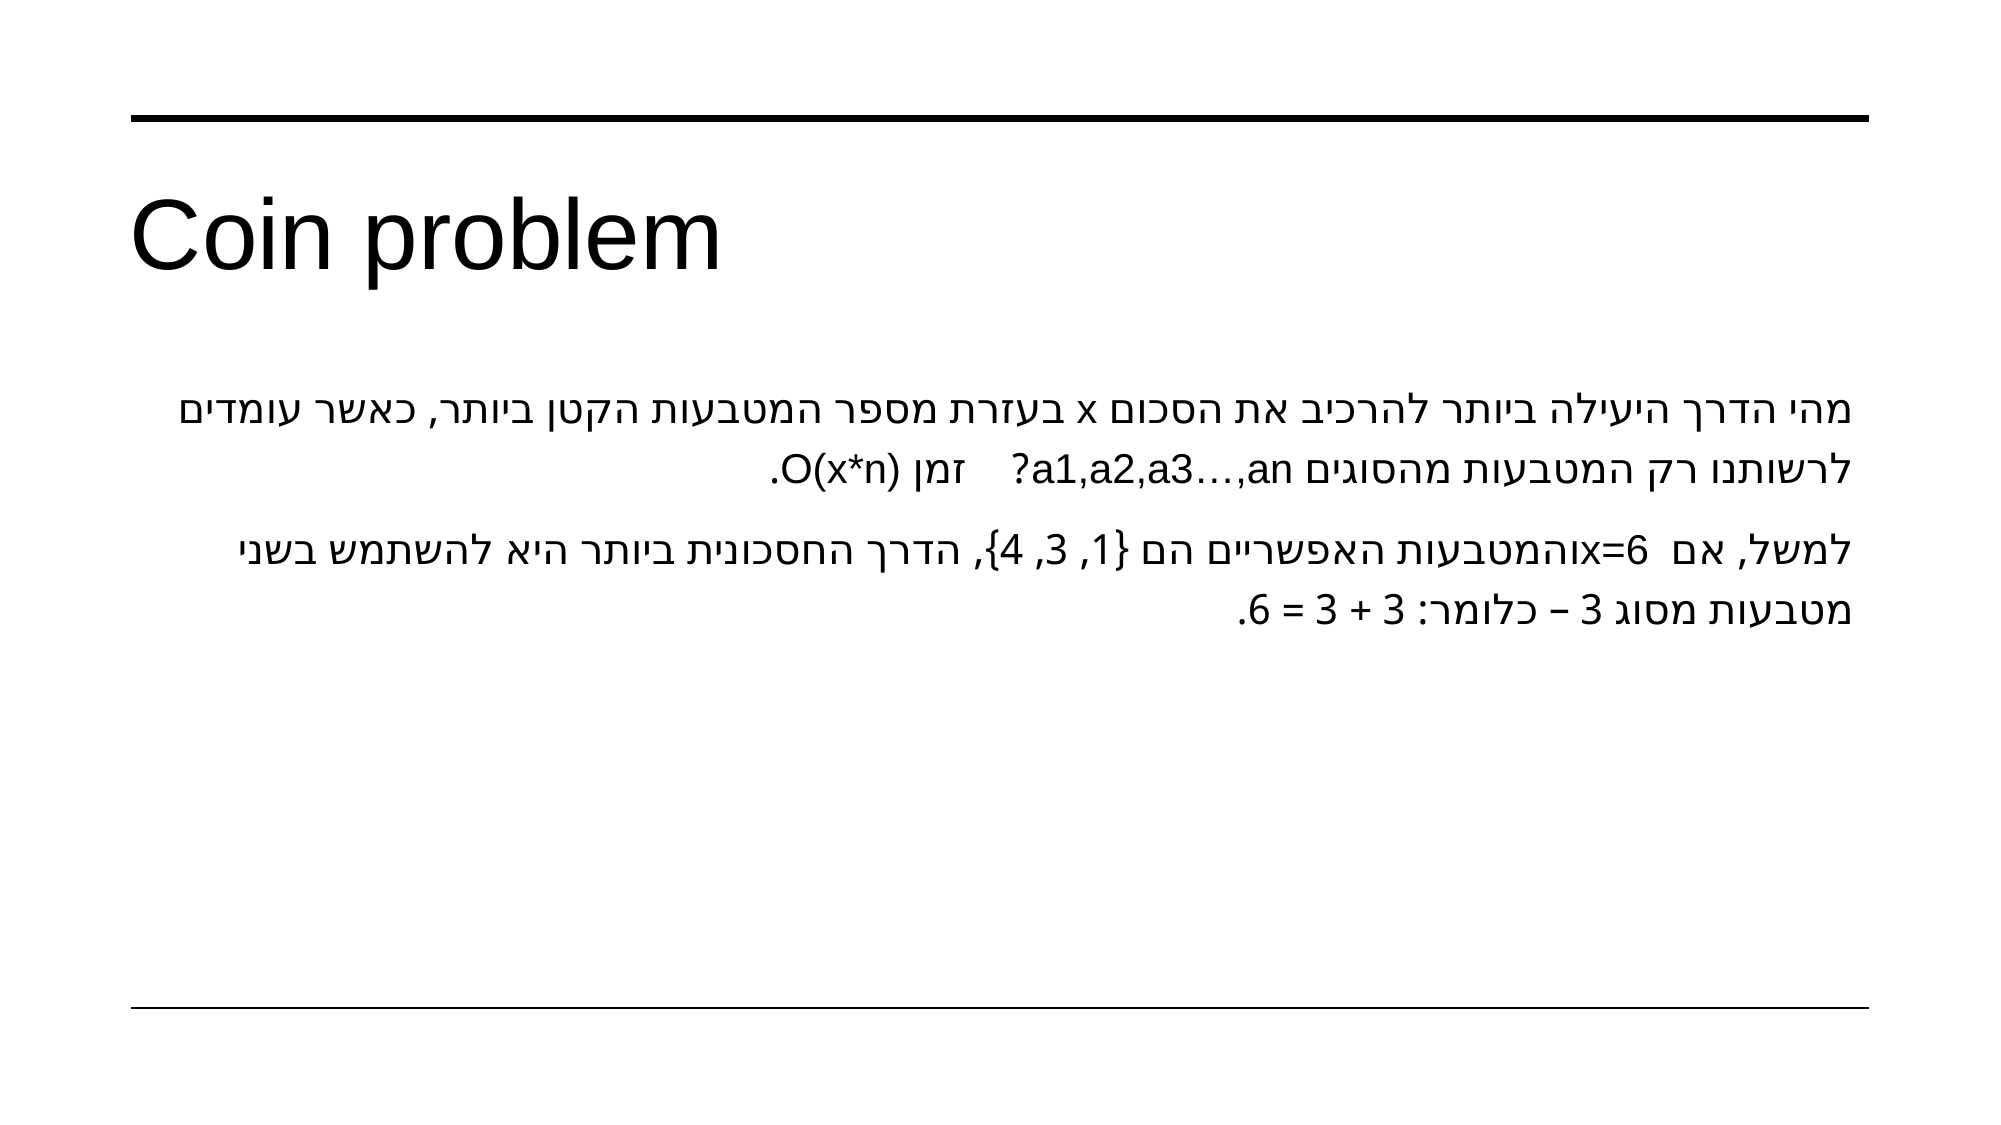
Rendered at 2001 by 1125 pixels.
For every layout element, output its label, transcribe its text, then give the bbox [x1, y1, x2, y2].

title Coin problem [114, 149, 1869, 364]
list מהי הדרך היעילה ביותר להרכיב את הסכום x בעזרת מספר המטבעות הקטן ביותר, כאשר עומדים לרשותנו רק המטבעות מהסוגים a1,a2,a3…,an? זמן O(x*n). למשל, אם x=6והמטבעות האפשריים הם {1, 3, 4}, הדרך החסכונית ביותר היא להשתמש בשני מטבעות מסוג 3 – כלומר: 3 + 3 = 6. [114, 364, 1869, 978]
